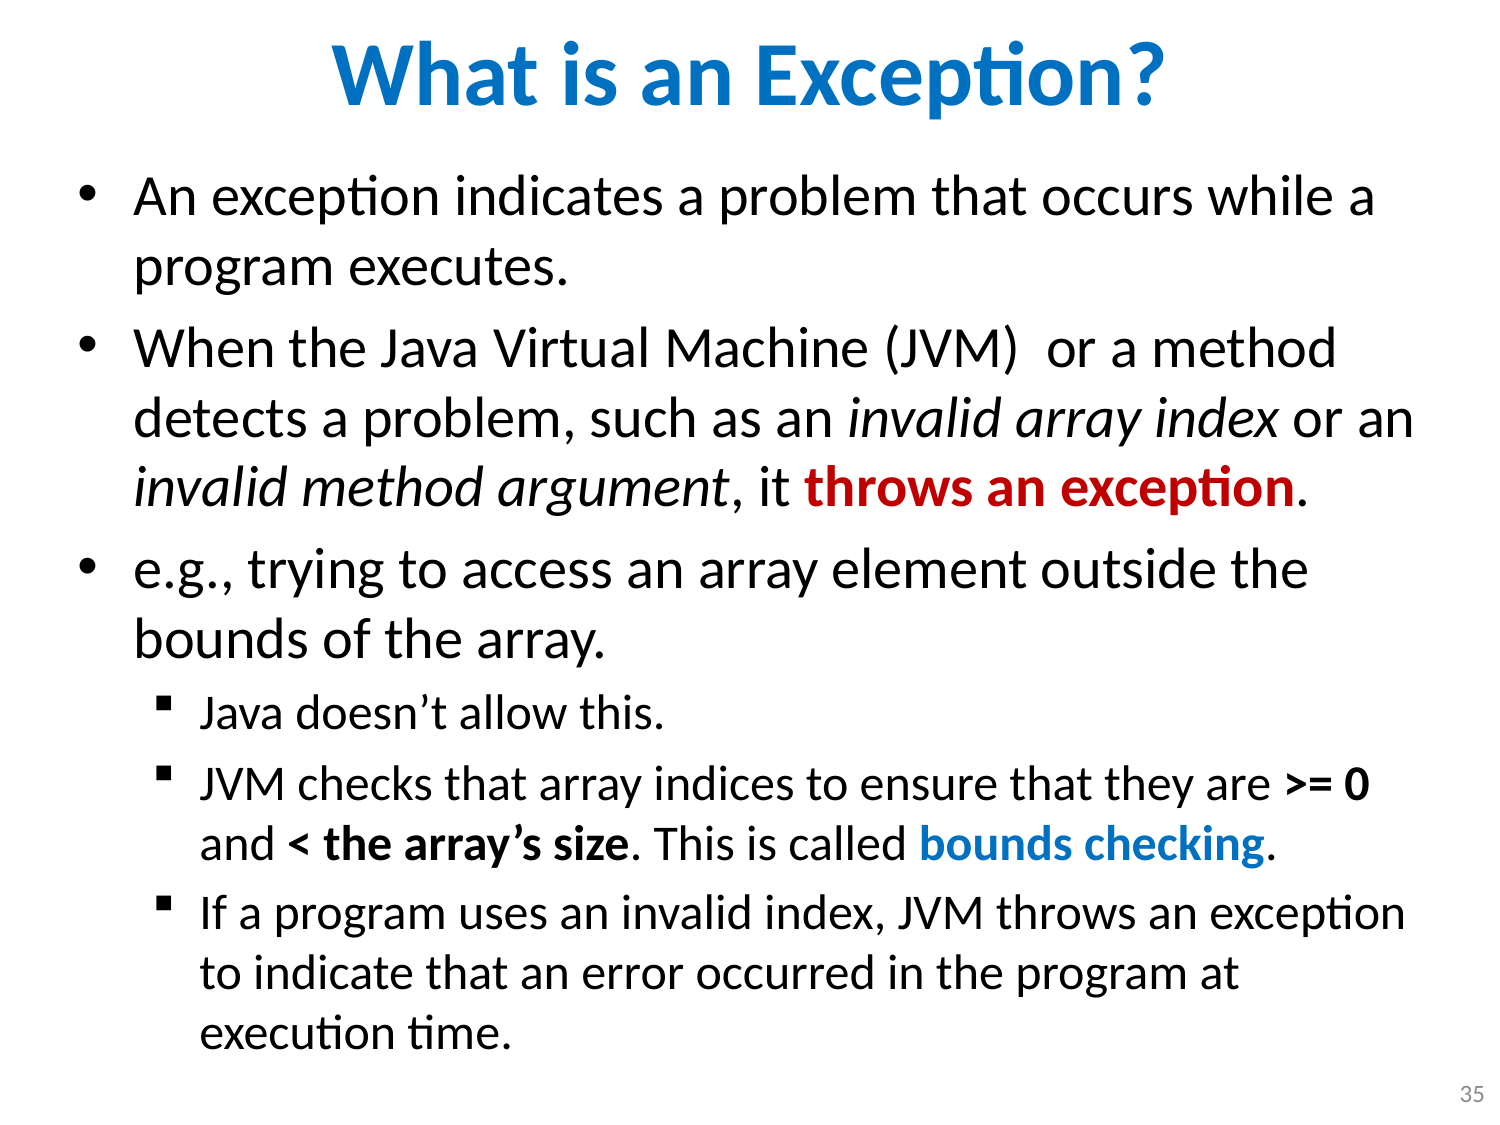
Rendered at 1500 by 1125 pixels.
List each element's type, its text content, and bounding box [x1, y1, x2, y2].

title What is an Exception? [75, 0, 1425, 138]
slide_number 35 [1149, 1062, 1500, 1123]
list An exception indicates a problem that occurs while a program executes. When the Java Virtual Machine (JVM) or a method detects a problem, such as an invalid array index or an invalid method argument, it throws an exception. e.g., trying to access an array element outside the bounds of the array. Java doesn’t allow this. JVM checks that array indices to ensure that they are >= 0 and < the array’s size. This is called bounds checking. If a program uses an invalid index, JVM throws an exception to indicate that an error occurred in the program at execution time. [62, 149, 1461, 1125]
